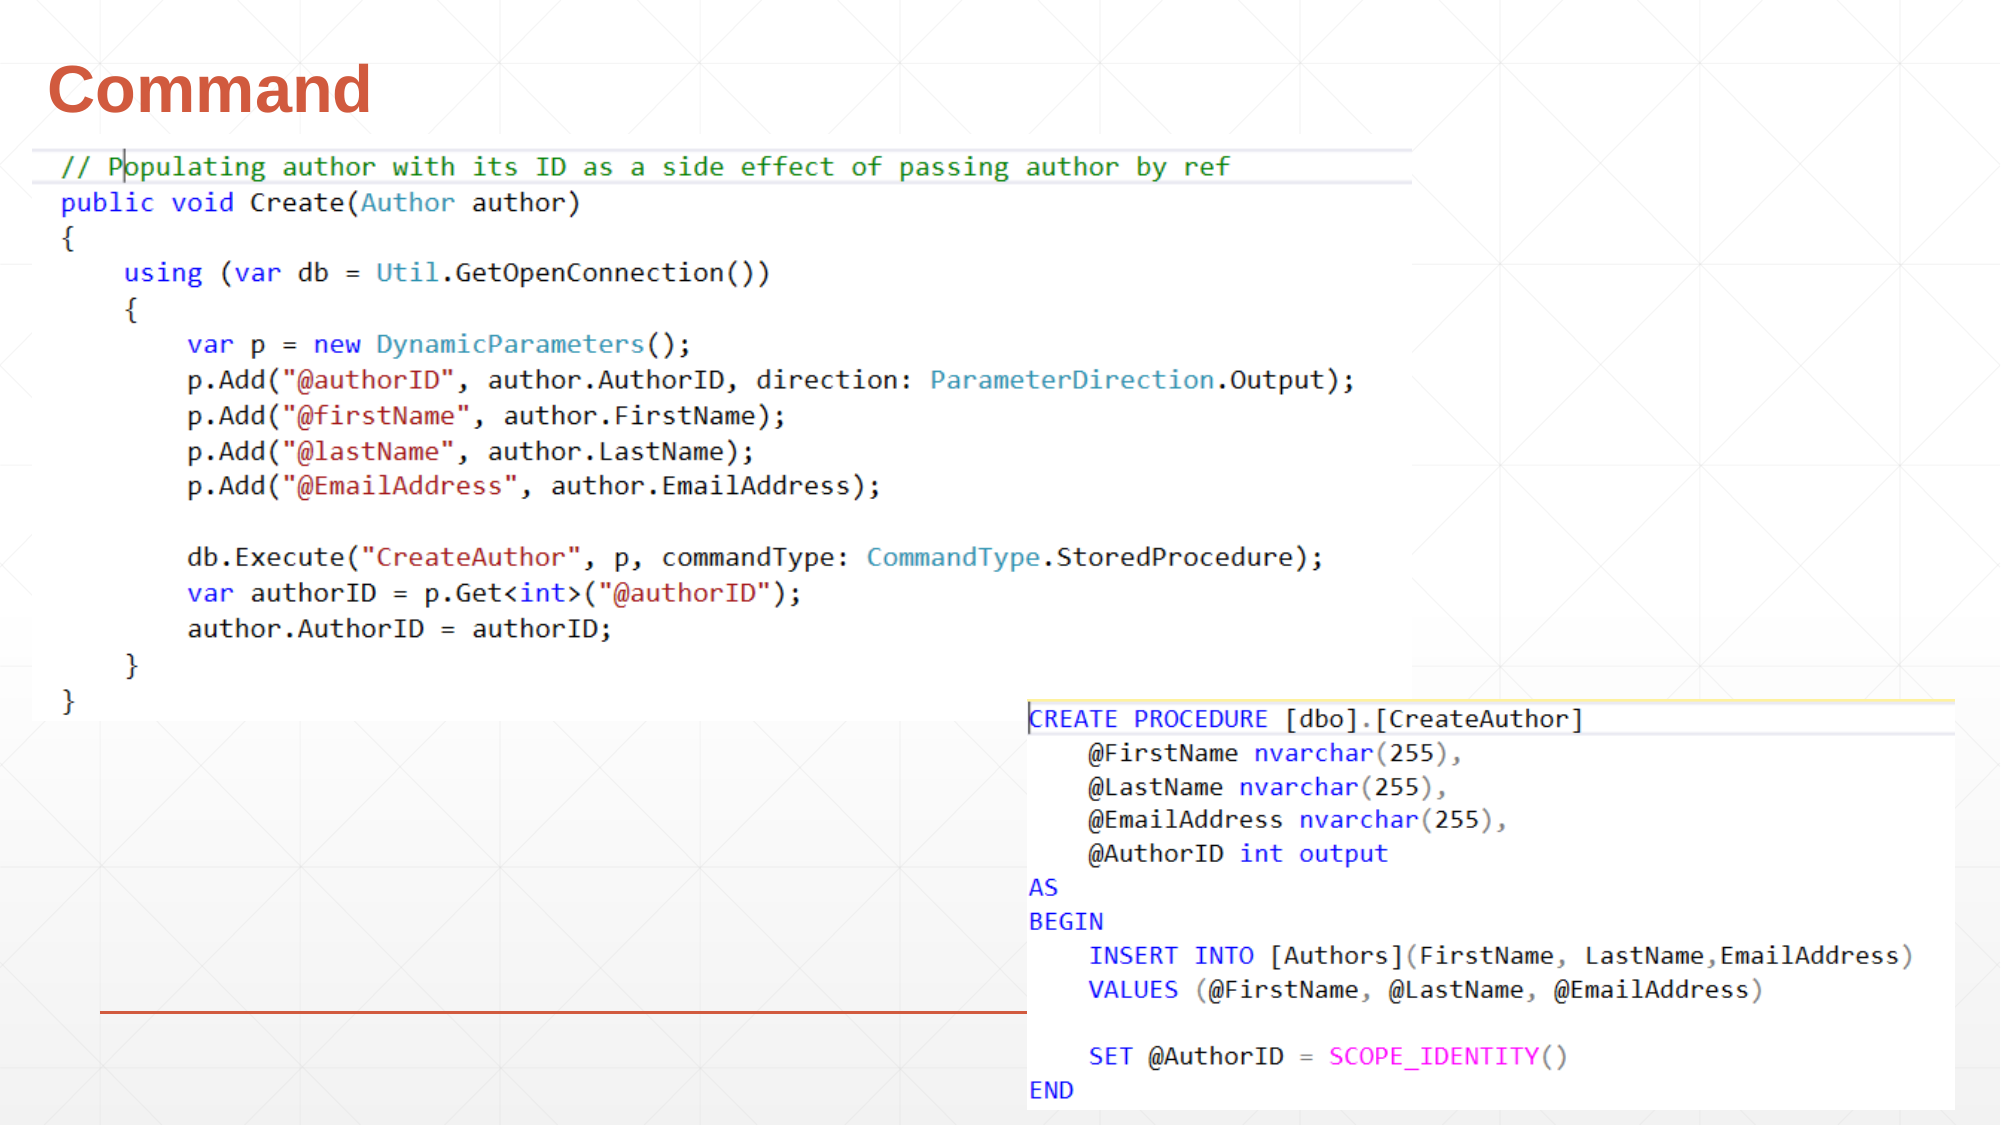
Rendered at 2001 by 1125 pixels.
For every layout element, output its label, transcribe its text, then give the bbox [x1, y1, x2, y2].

title Command [32, 19, 1608, 135]
picture [32, 134, 1955, 1110]
